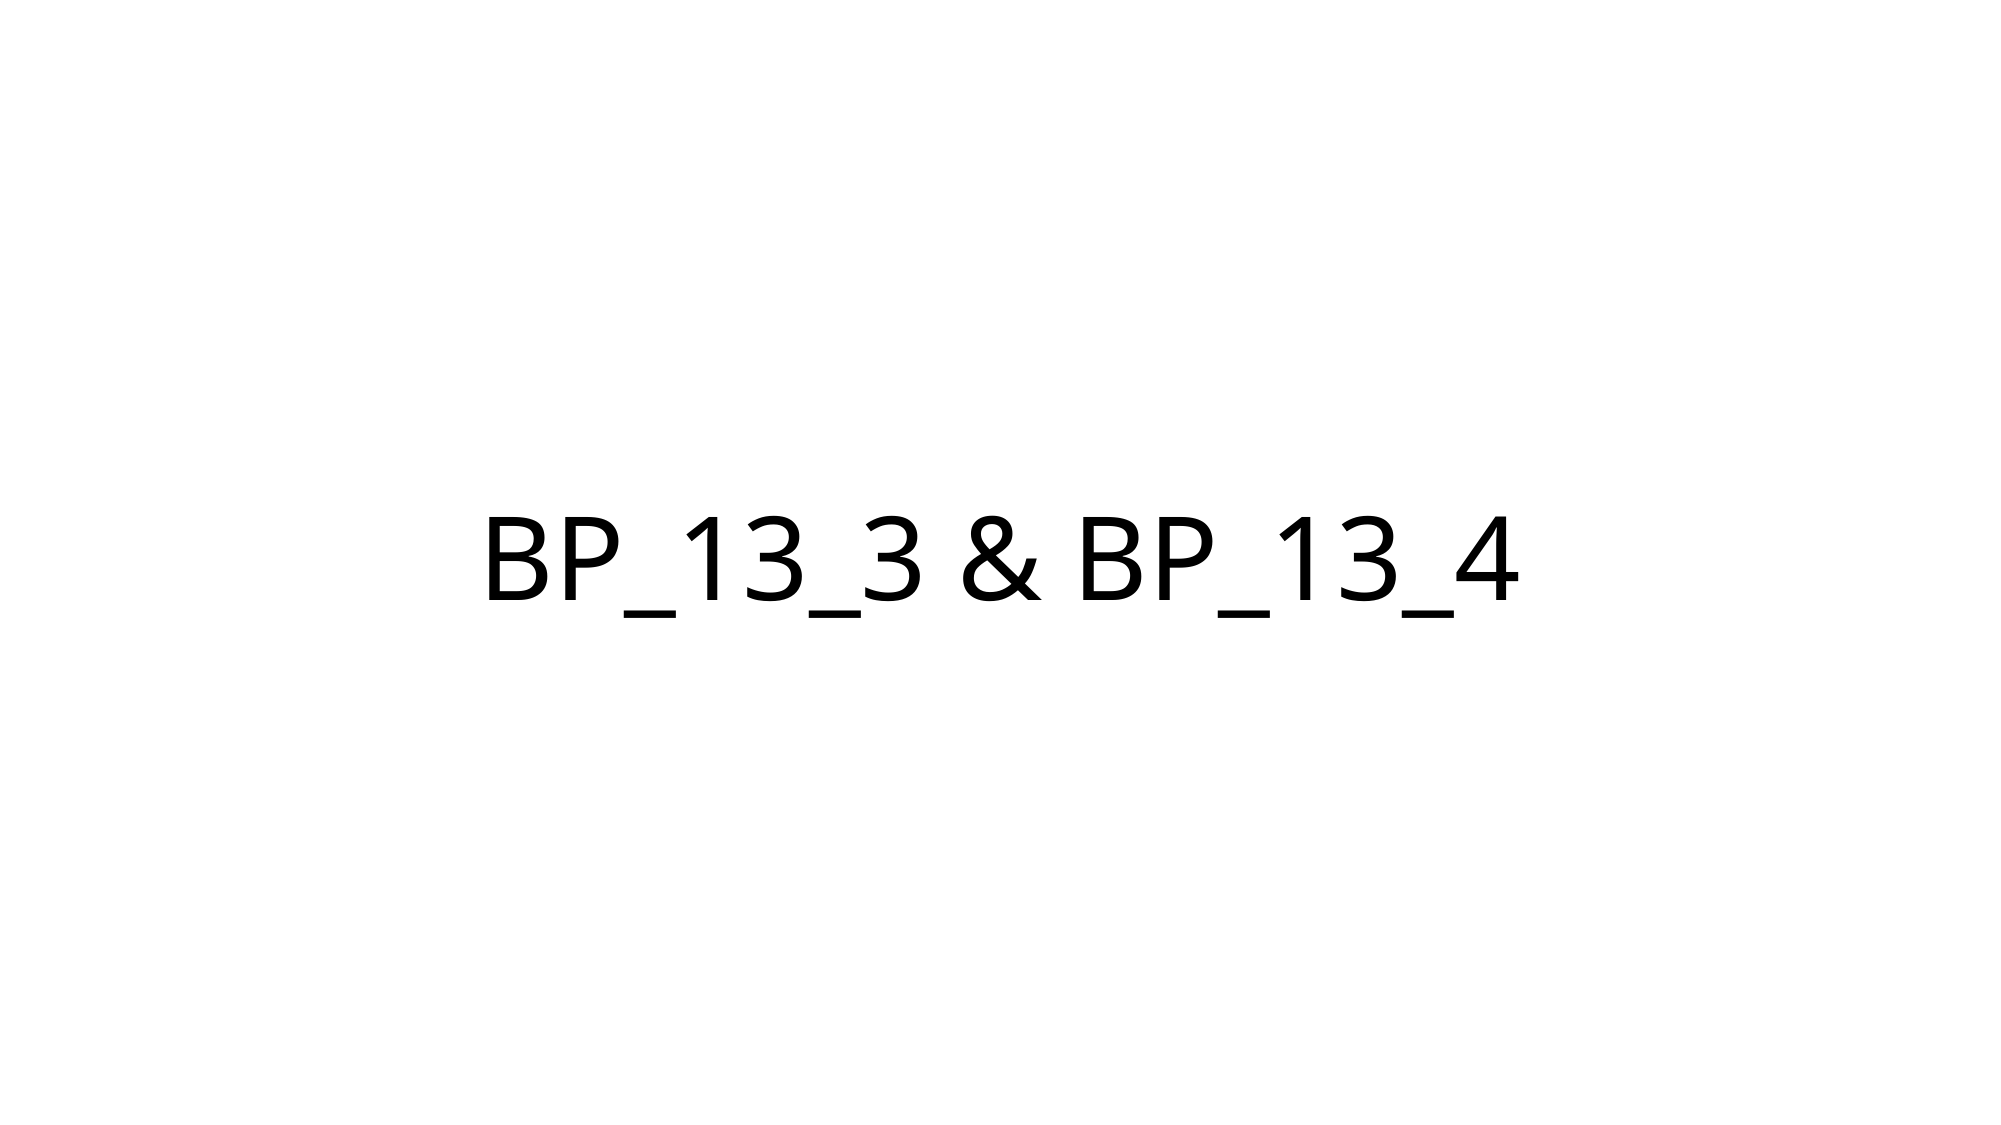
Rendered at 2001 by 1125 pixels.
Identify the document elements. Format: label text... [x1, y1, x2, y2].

title BP_13_3 & BP_13_4 [249, 492, 1750, 633]
